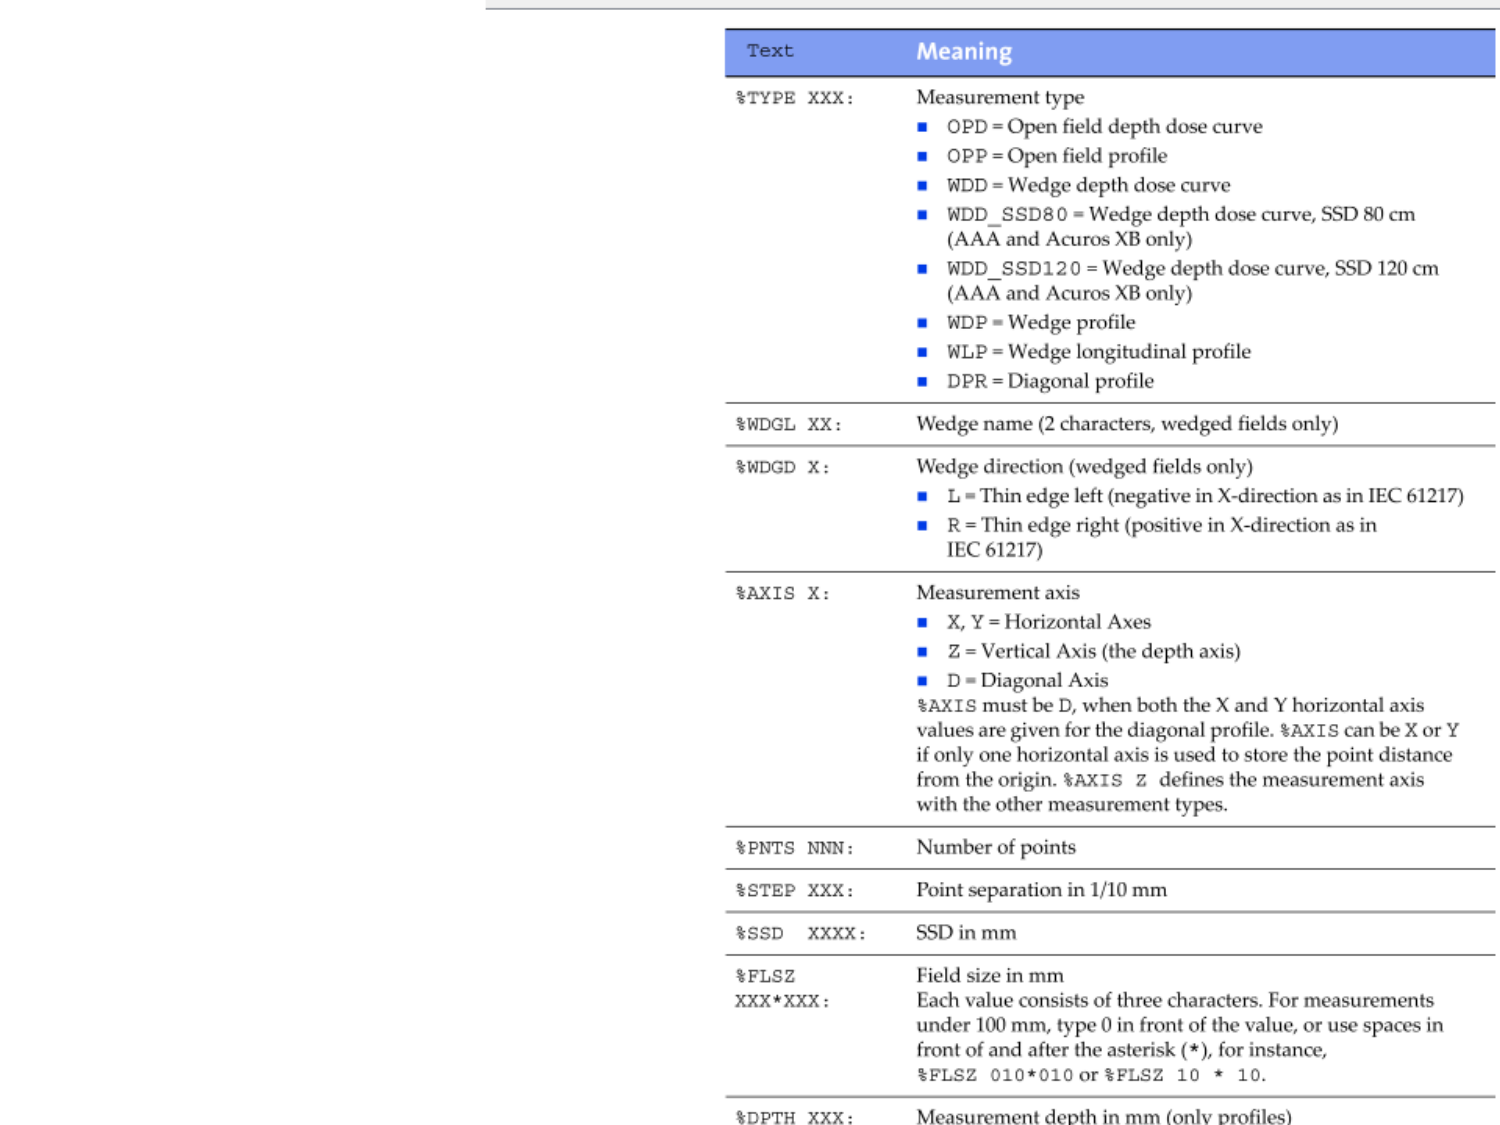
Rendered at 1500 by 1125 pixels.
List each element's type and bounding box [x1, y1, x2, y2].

picture [485, 0, 1500, 1125]
